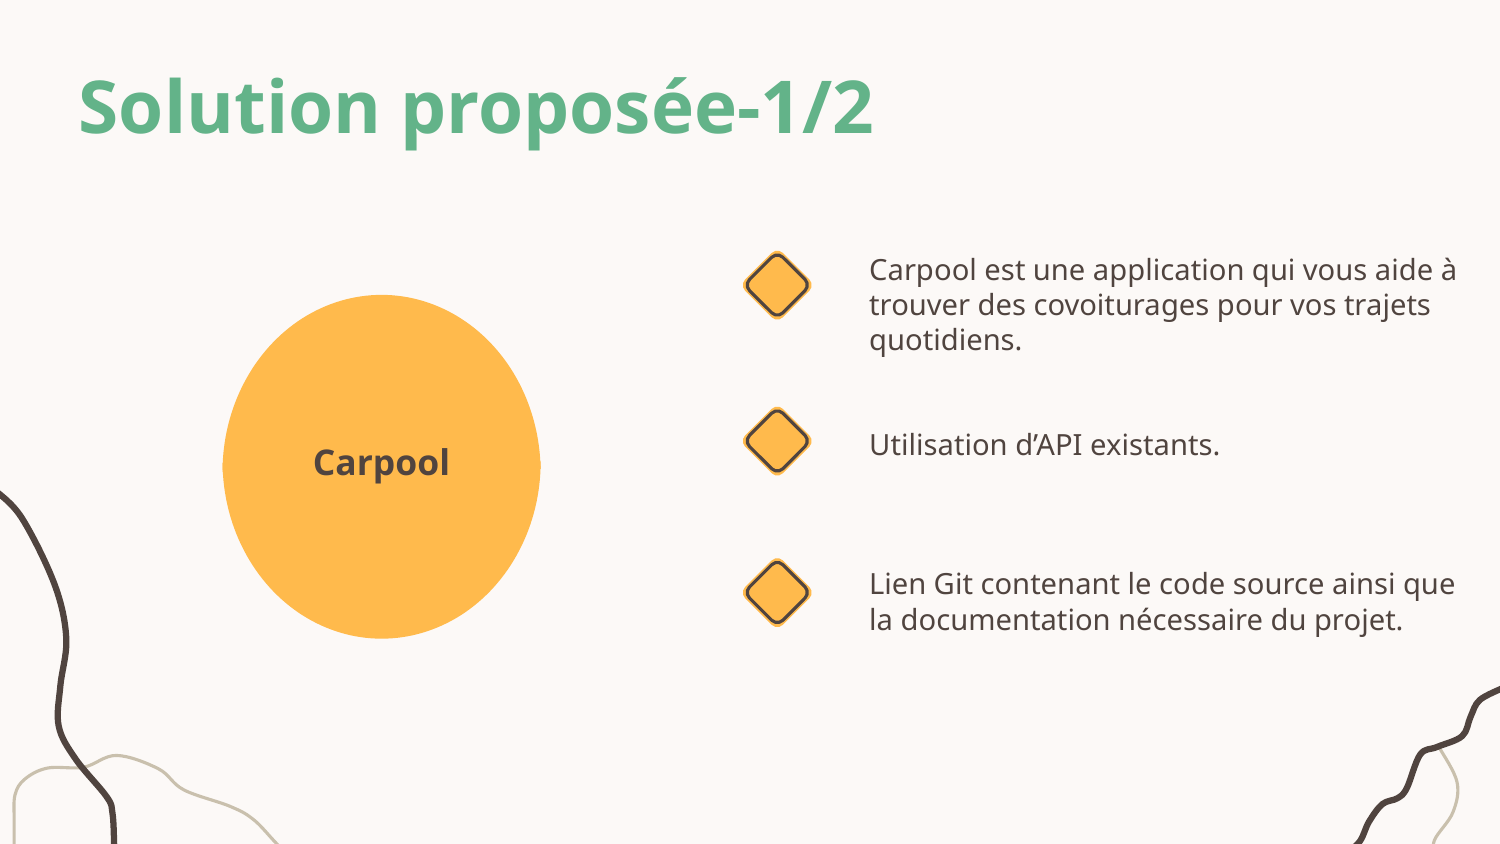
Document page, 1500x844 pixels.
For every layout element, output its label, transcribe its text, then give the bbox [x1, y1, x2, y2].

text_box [750, 258, 805, 313]
text_box [225, 498, 538, 639]
text_box Carpool est une application qui vous aide à trouver des covoiturages pour vos trajets quotidiens. Utilisation d’API existants. Lien Git contenant le code source ainsi que la documentation nécessaire du projet. [854, 236, 1488, 651]
title Solution proposée-1/2 [63, 42, 1365, 167]
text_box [750, 565, 805, 620]
text_box Carpool [222, 425, 541, 498]
text_box [228, 294, 535, 425]
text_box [750, 414, 805, 468]
